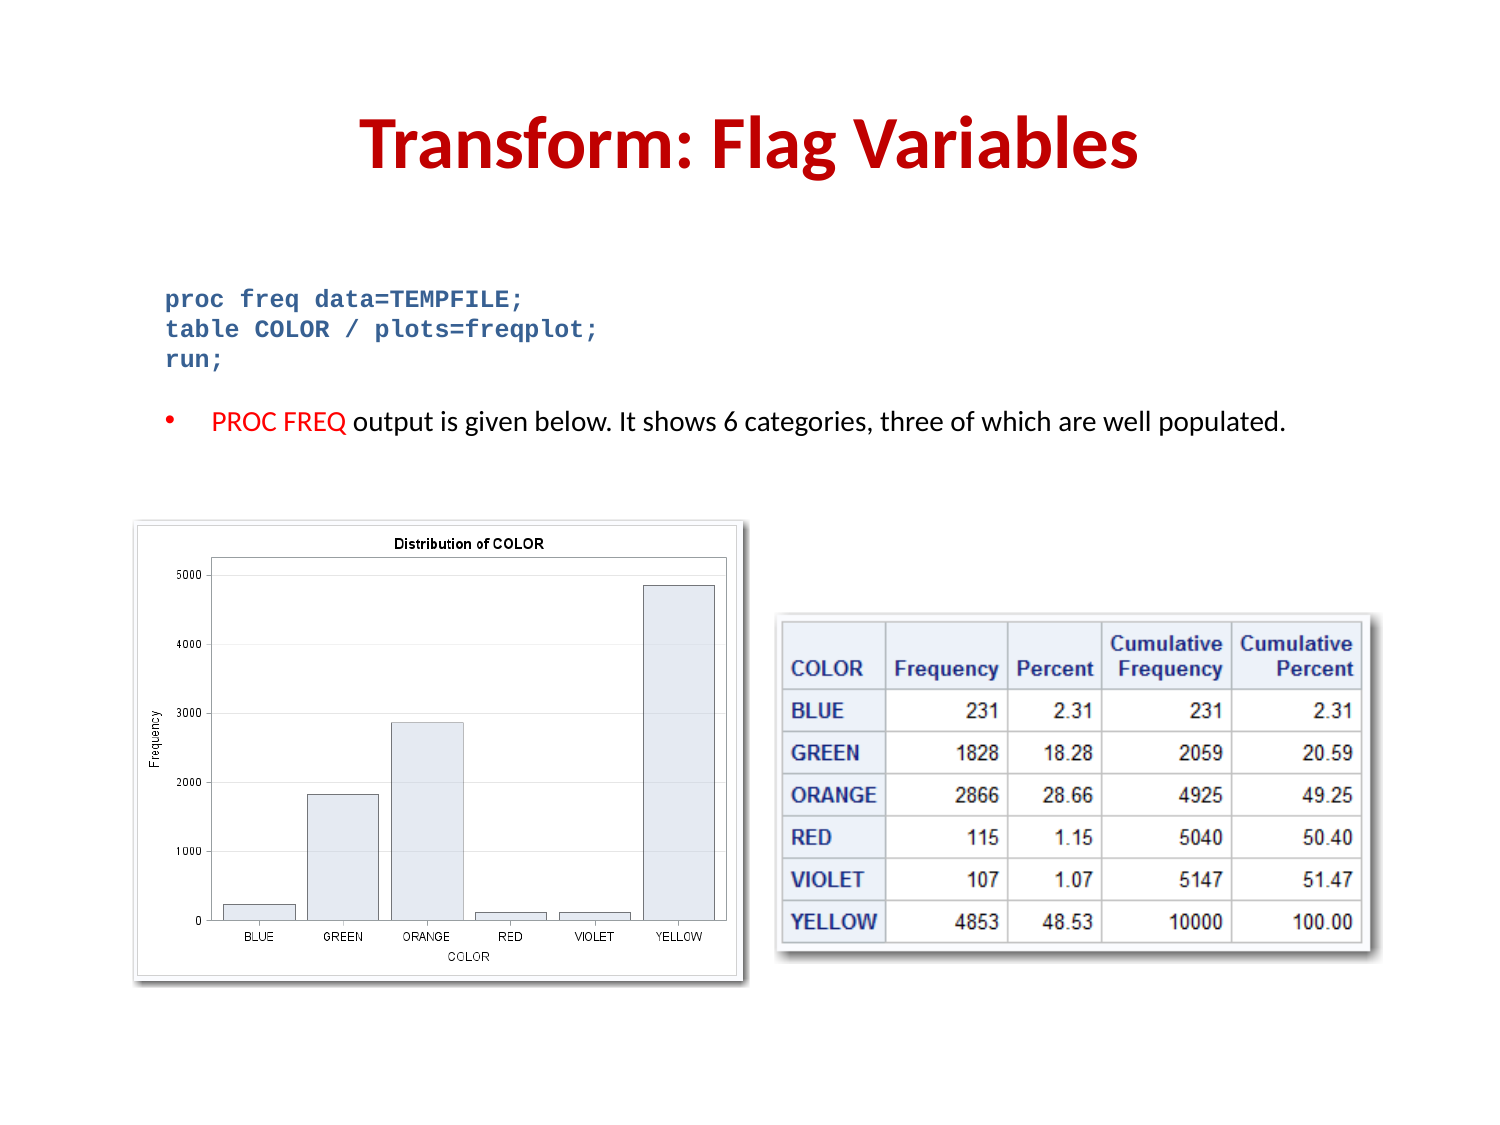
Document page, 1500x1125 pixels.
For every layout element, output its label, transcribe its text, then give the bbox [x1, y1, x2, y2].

text_box proc freq data=TEMPFILE; table COLOR / plots=freqplot; run; PROC FREQ output is given below. It shows 6 categories, three of which are well populated. [74, 274, 1425, 445]
title Transform: Flag Variables [75, 45, 1425, 233]
picture [774, 612, 1383, 965]
picture [131, 519, 751, 988]
